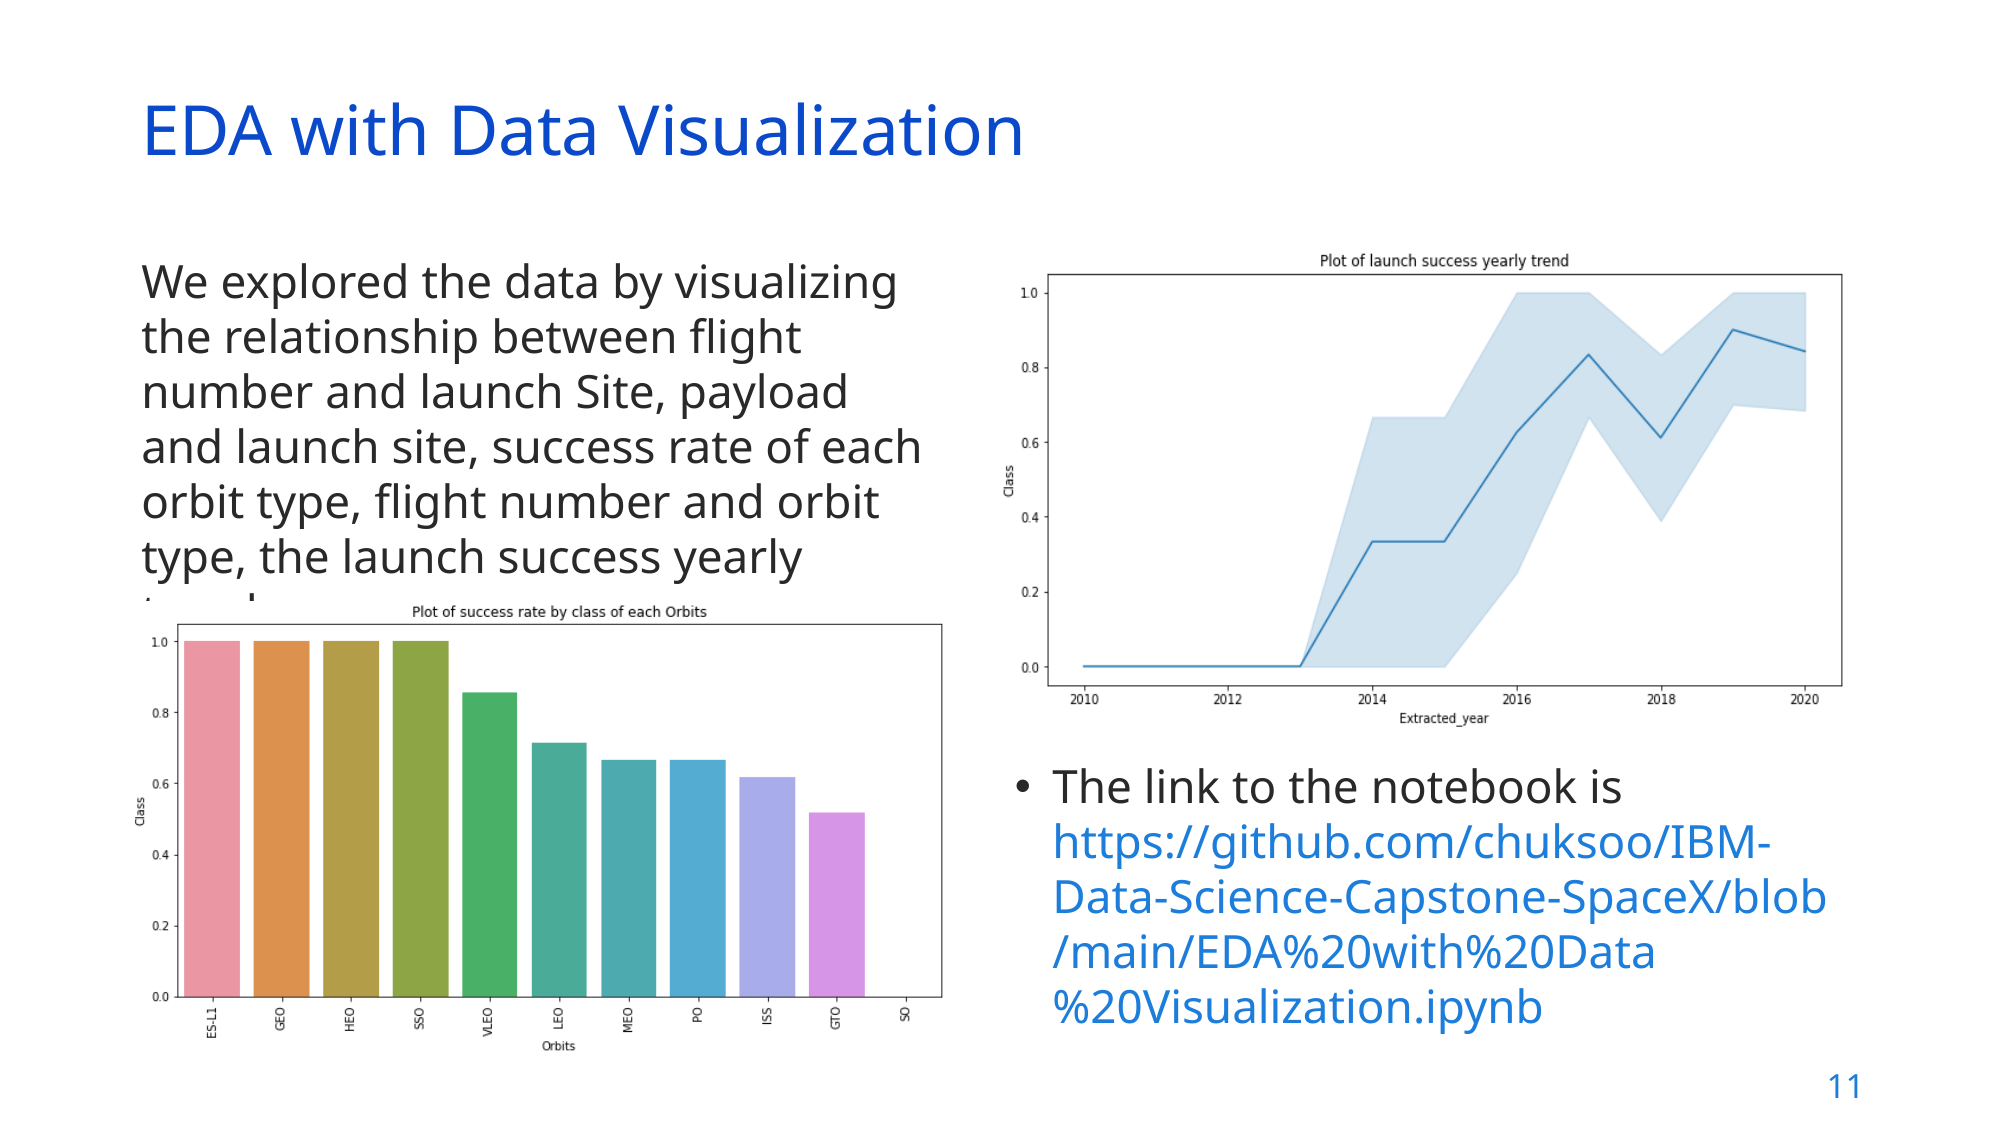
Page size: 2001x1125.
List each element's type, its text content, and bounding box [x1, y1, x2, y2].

text_box The link to the notebook is https://github.com/chuksoo/IBM-Data-Science-Capstone-SpaceX/blob/main/EDA%20with%20Data%20Visualization.ipynb [999, 732, 1852, 1055]
picture [999, 245, 1852, 732]
slide_number 11 [1429, 1055, 1880, 1122]
text_box EDA with Data Visualization [126, 88, 1852, 179]
list We explored the data by visualizing the relationship between flight number and launch Site, payload and launch site, success rate of each orbit type, flight number and orbit type, the launch success yearly trend. [126, 245, 945, 601]
picture [126, 601, 947, 1055]
